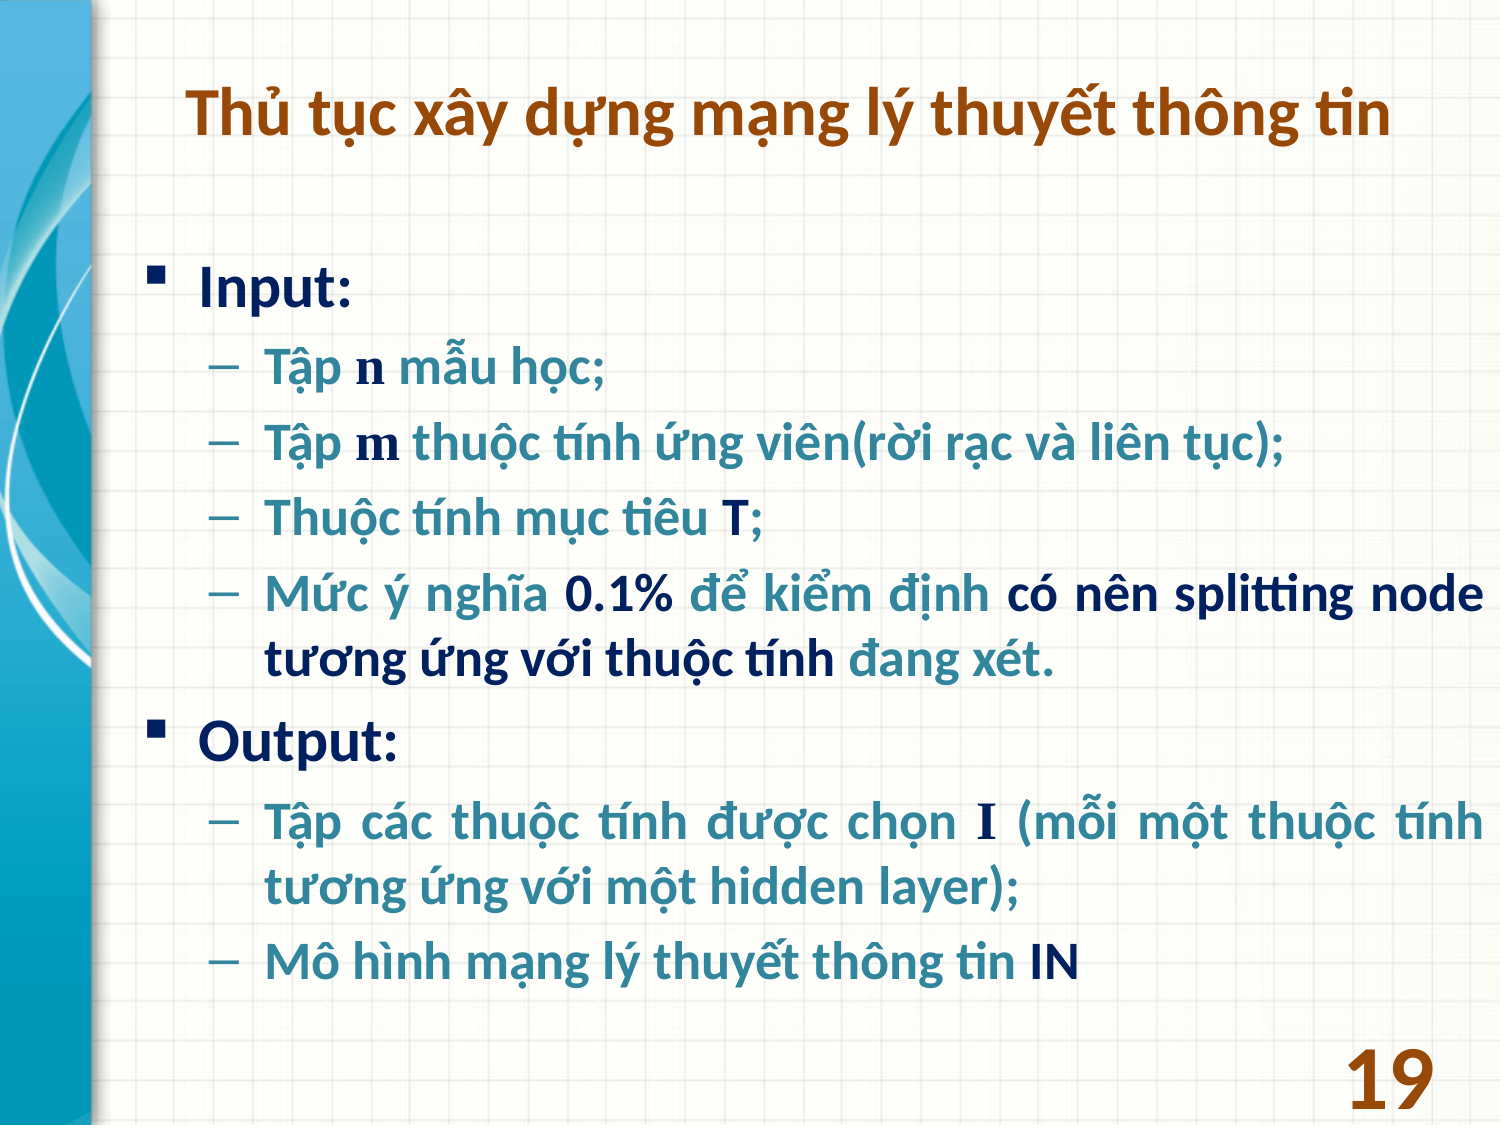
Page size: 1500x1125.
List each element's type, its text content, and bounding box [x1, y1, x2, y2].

title Thủ tục xây dựng mạng lý thuyết thông tin [127, 37, 1453, 178]
slide_number 19 [1100, 1042, 1450, 1103]
list Input: Tập n mẫu học; Tập m thuộc tính ứng viên(rời rạc và liên tục); Thuộc tính mục tiêu T; Mức ý nghĩa 0.1% để kiểm định có nên splitting node tương ứng với thuộc tính đang xét. Output: Tập các thuộc tính được chọn I (mỗi một thuộc tính tương ứng với một hidden layer); Mô hình mạng lý thuyết thông tin IN [127, 237, 1500, 1000]
picture [0, 0, 1500, 1125]
